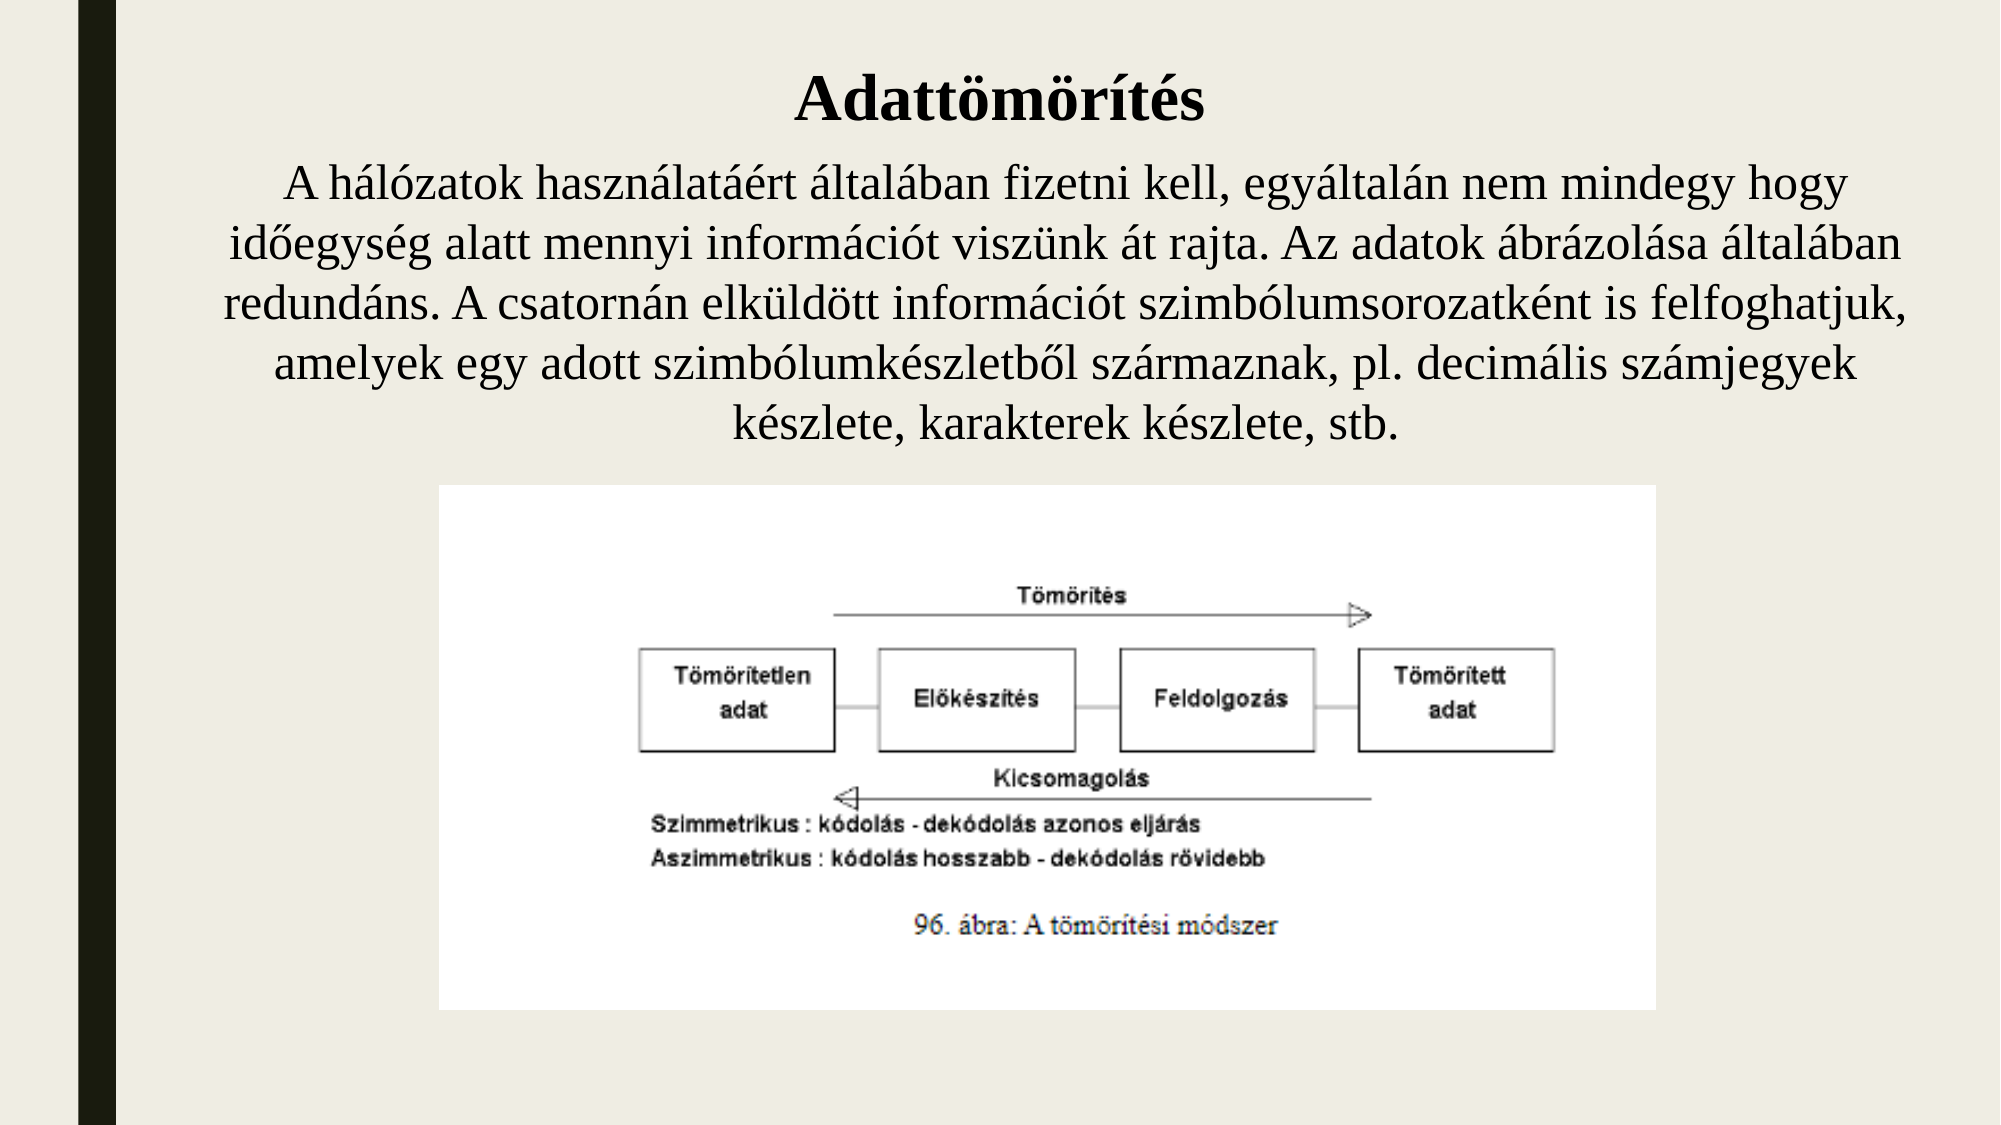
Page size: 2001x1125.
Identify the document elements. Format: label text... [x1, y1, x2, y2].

picture [439, 485, 1656, 1010]
text_box Adattömörítés [779, 46, 1221, 142]
text_box A hálózatok használatáért általában fizetni kell, egyáltalán nem mindegy hogy időegység alatt mennyi információt viszünk át rajta. Az adatok ábrázolása általában redundáns. A csatornán elküldött információt szimbólumsorozatként is felfoghatjuk, amelyek egy adott szimbólumkészletből származnak, pl. decimális számjegyek készlete, karakterek készlete, stb. [168, 142, 1965, 458]
